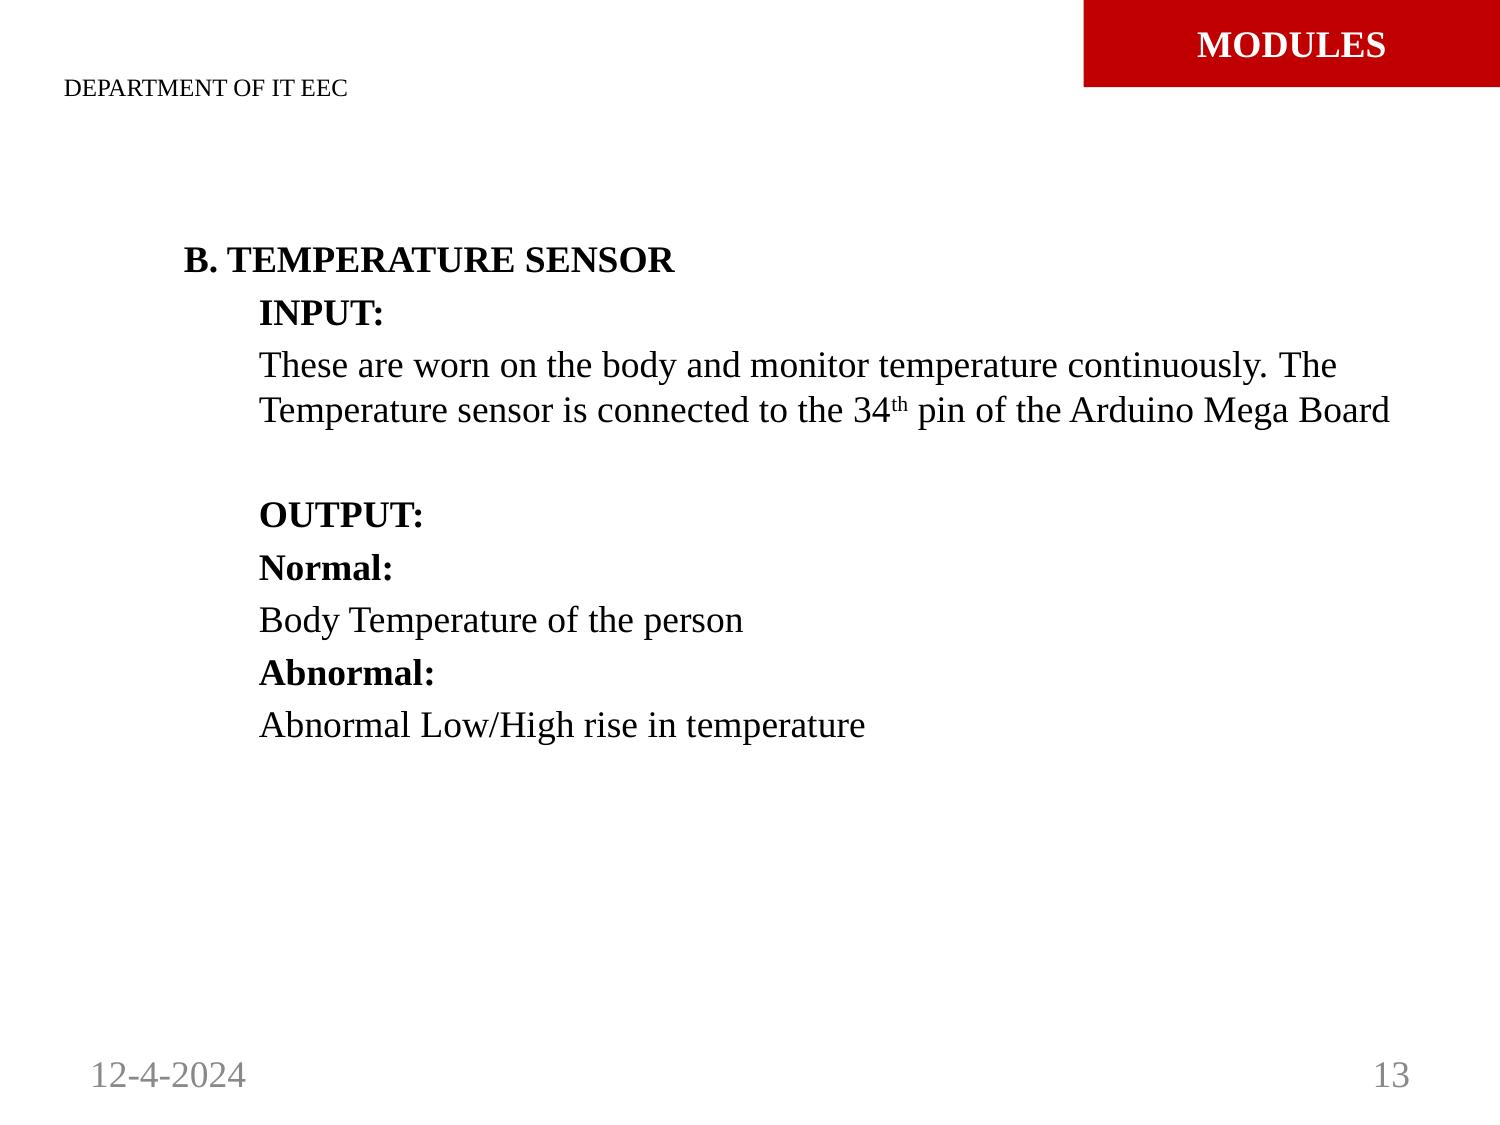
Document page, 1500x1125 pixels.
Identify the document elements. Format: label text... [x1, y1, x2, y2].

list B. TEMPERATURE SENSOR INPUT: These are worn on the body and monitor temperature continuously. The Temperature sensor is connected to the 34th pin of the Arduino Mega Board OUTPUT: Normal: Body Temperature of the person Abnormal: Abnormal Low/High rise in temperature [75, 100, 1425, 1005]
text_box DEPARTMENT OF IT EEC [49, 64, 801, 110]
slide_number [75, 1042, 425, 1103]
slide_number 13 [1074, 1042, 1425, 1103]
title MODULES [1083, 0, 1500, 88]
